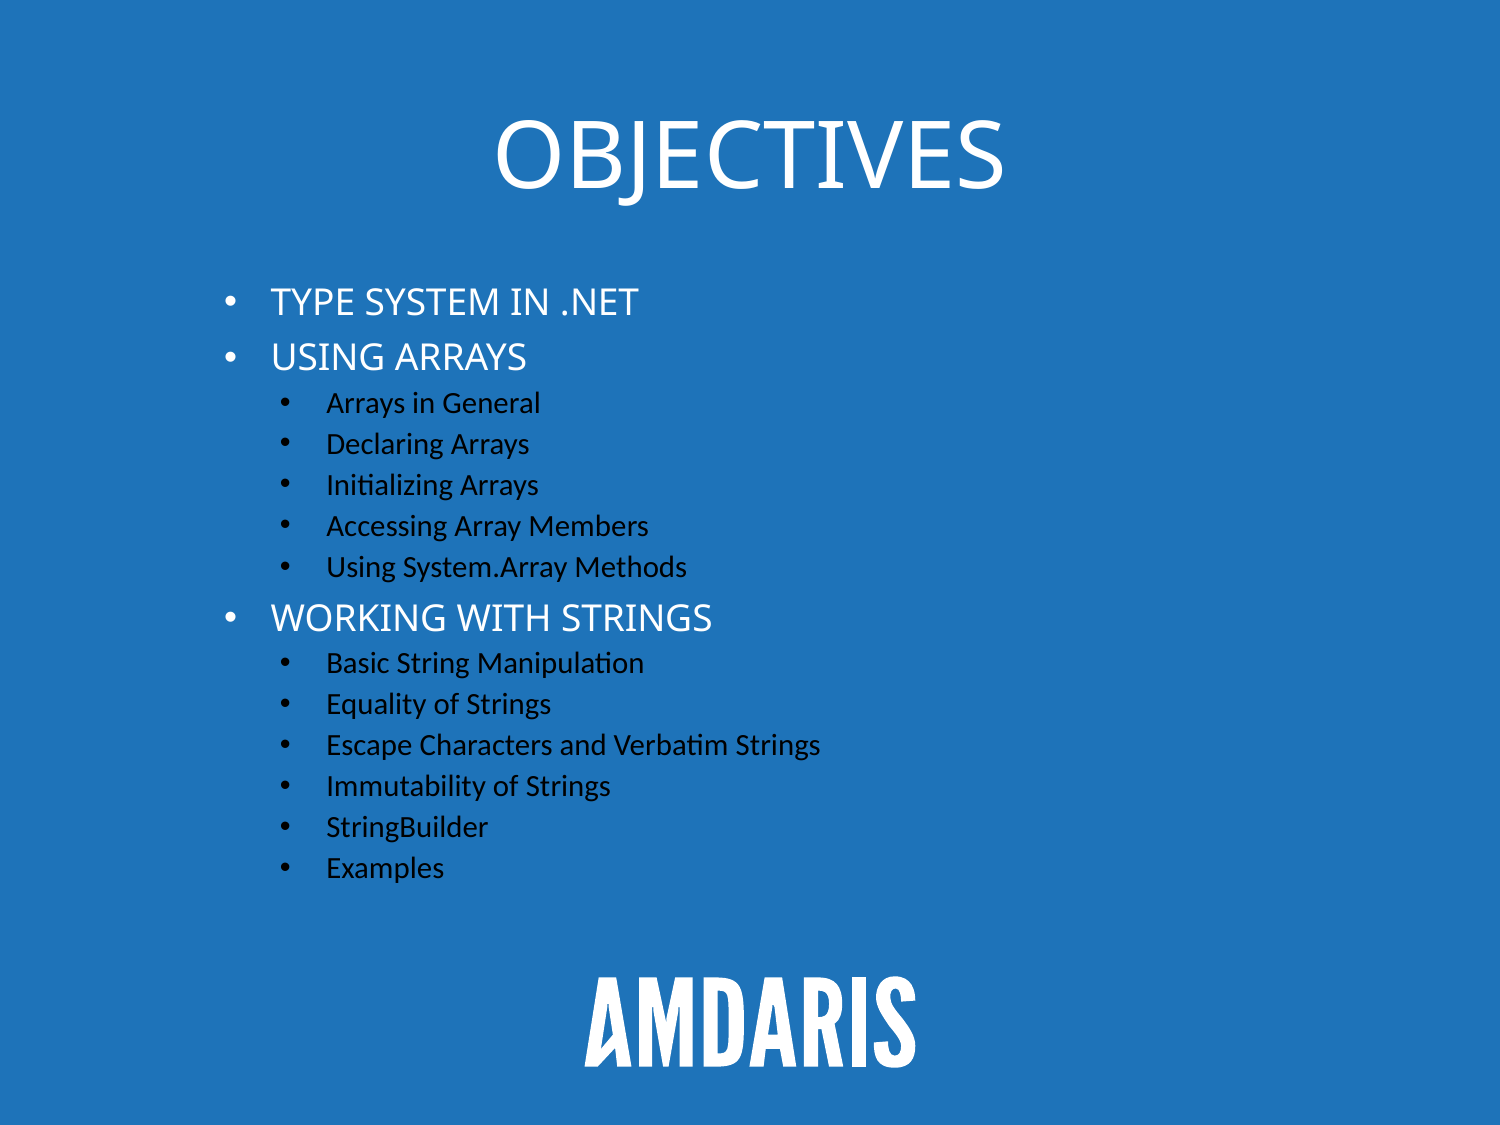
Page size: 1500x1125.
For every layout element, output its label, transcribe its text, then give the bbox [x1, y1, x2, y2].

subtitle Type system in .net Using arrays Arrays in General Declaring Arrays Initializing Arrays Accessing Array Members Using System.Array Methods Working with strings Basic String Manipulation Equality of Strings Escape Characters and Verbatim Strings Immutability of Strings StringBuilder Examples [209, 276, 1427, 899]
title OBjectives [187, 59, 1313, 217]
